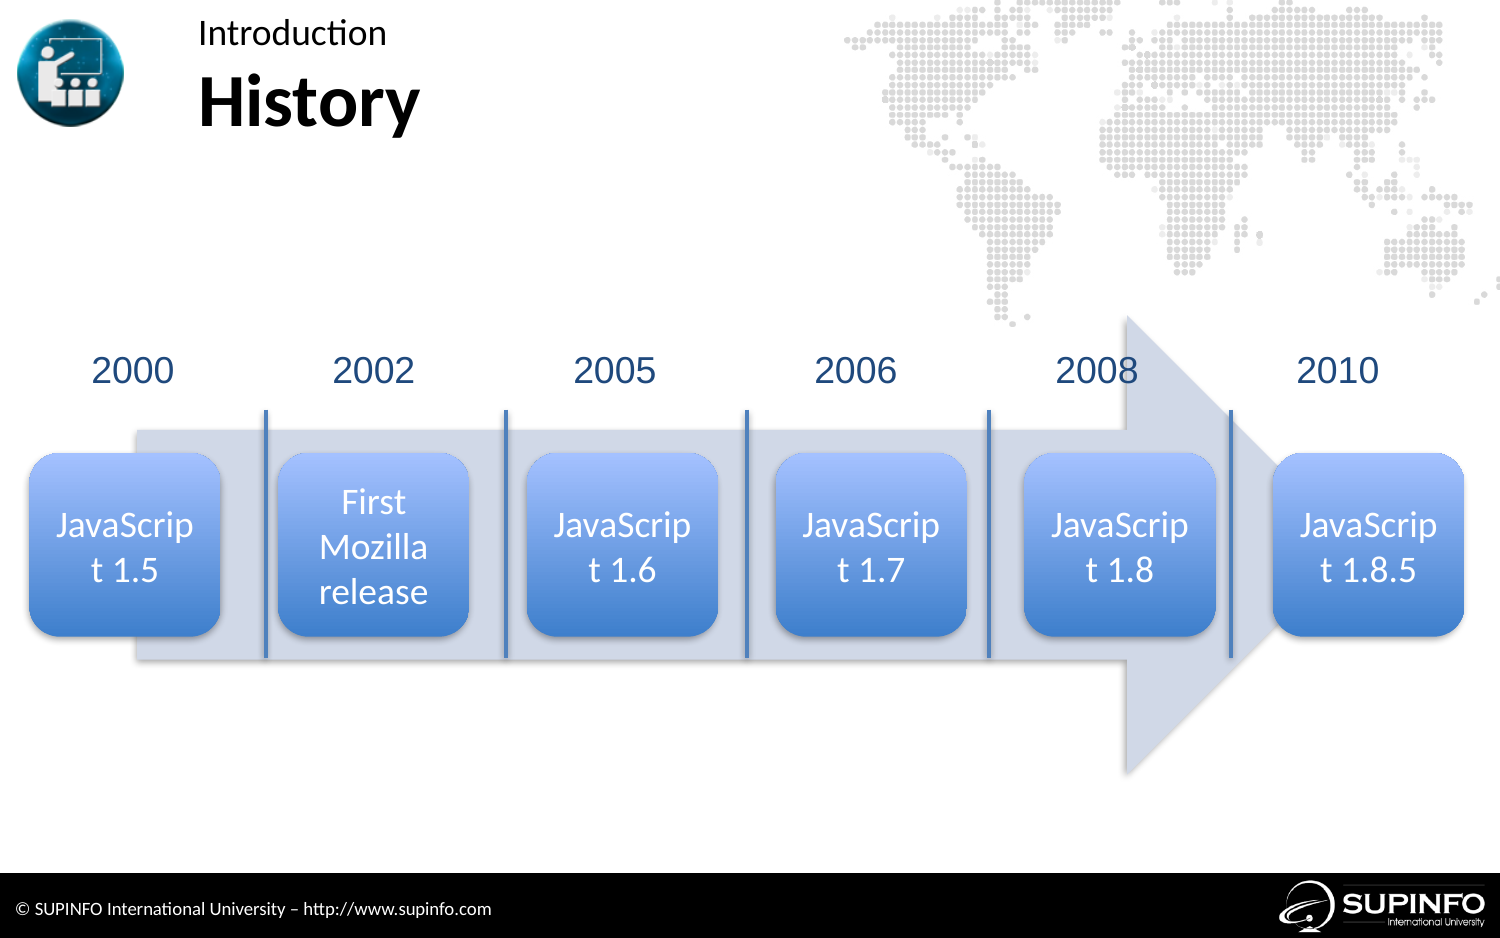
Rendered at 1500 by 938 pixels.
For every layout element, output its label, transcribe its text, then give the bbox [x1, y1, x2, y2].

title History [182, 56, 1460, 139]
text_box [29, 314, 1465, 775]
picture [844, 0, 1500, 327]
picture [49, 37, 102, 75]
list Introduction [182, 0, 1460, 56]
picture [17, 19, 125, 127]
picture [1269, 870, 1494, 938]
picture [39, 46, 101, 107]
